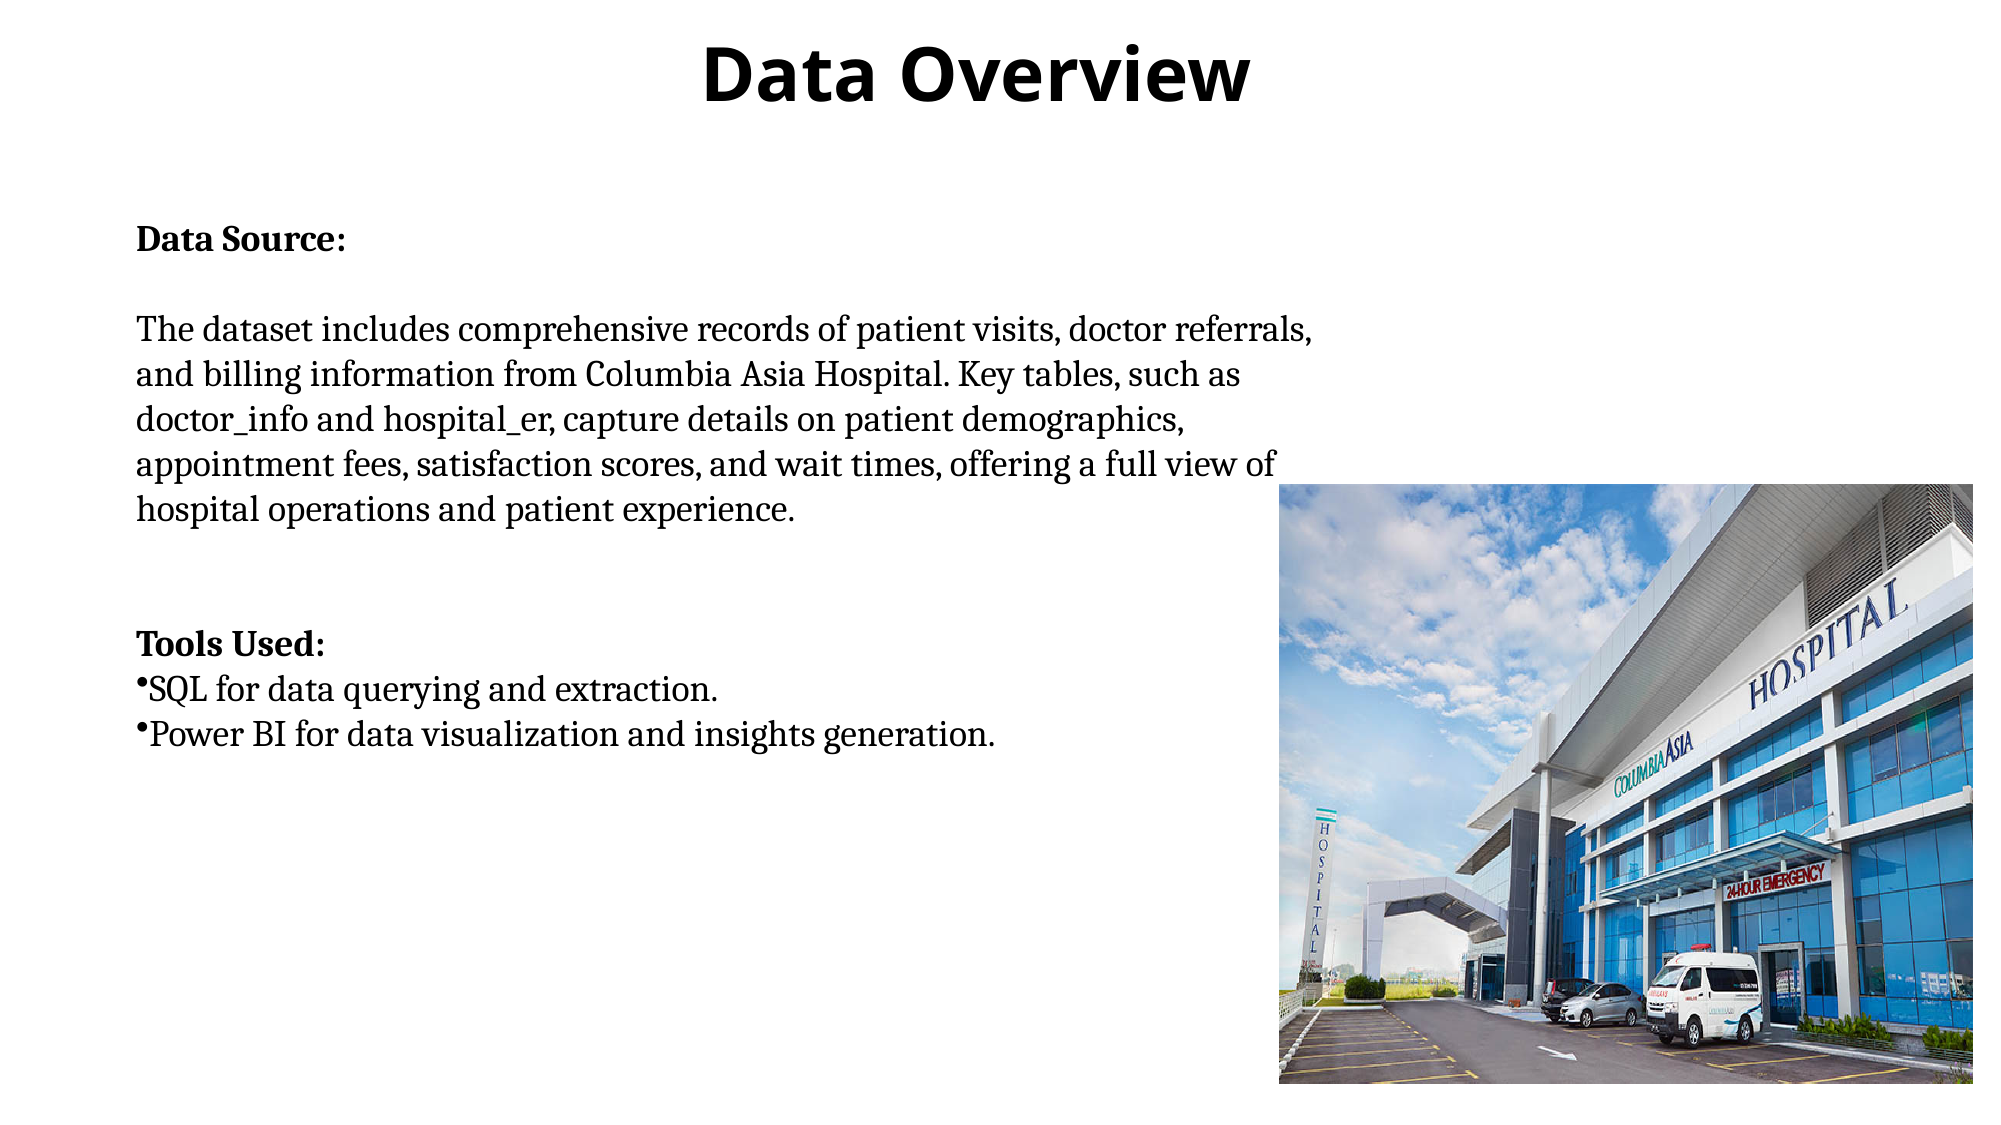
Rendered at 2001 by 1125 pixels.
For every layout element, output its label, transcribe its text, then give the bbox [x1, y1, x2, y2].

text_box Data Overview [564, 14, 1388, 130]
text_box Data Source: The dataset includes comprehensive records of patient visits, doctor referrals, and billing information from Columbia Asia Hospital. Key tables, such as doctor_info and hospital_er, capture details on patient demographics, appointment fees, satisfaction scores, and wait times, offering a full view of hospital operations and patient experience. Tools Used: SQL for data querying and extraction. Power BI for data visualization and insights generation. [121, 206, 1343, 762]
picture [1279, 484, 1973, 1084]
